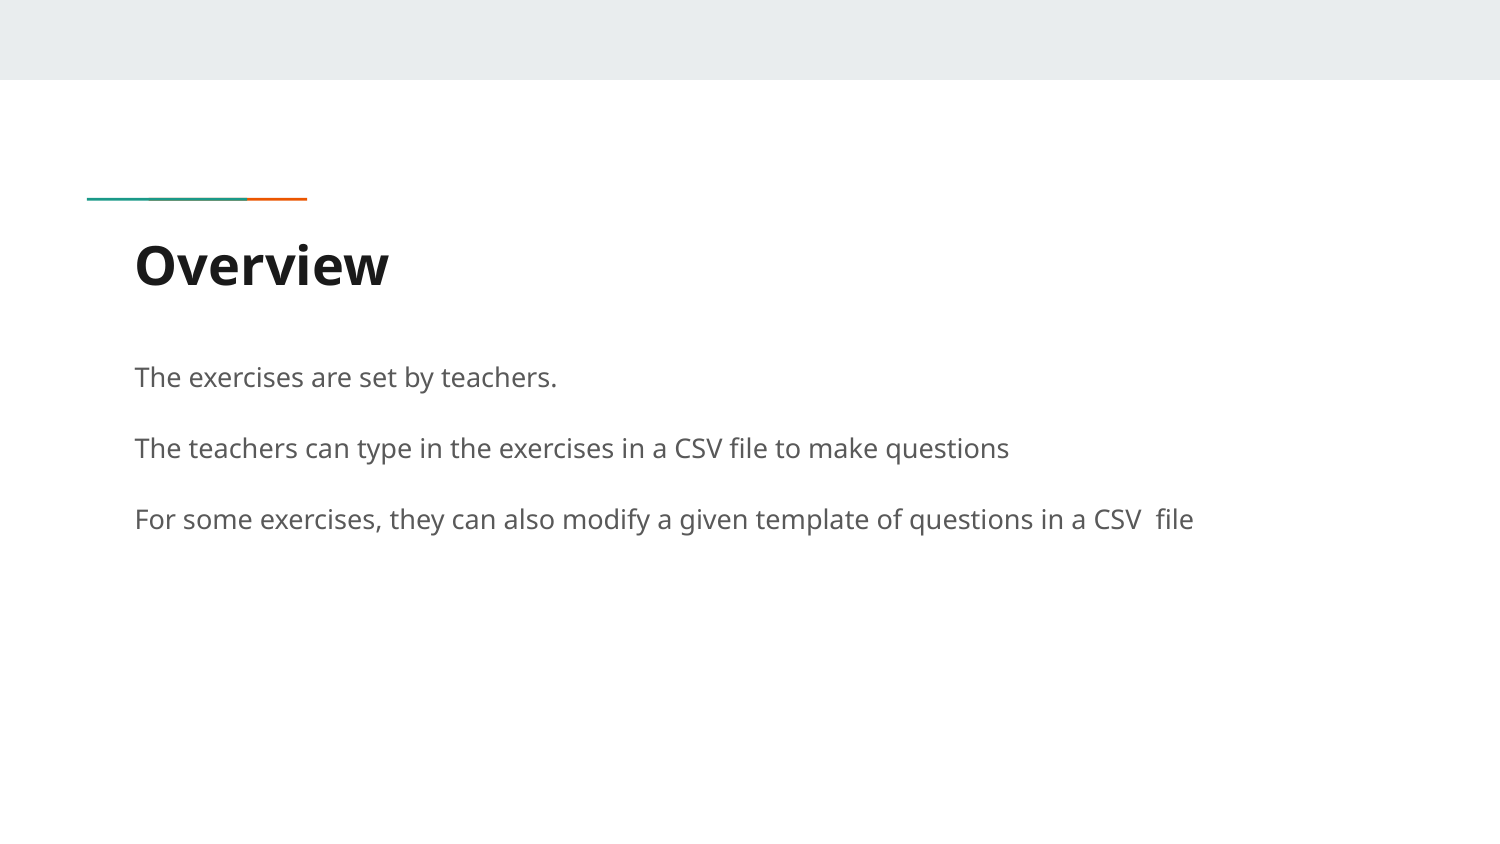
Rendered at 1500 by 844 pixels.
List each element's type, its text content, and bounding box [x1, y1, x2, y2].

title Overview [119, 216, 1381, 305]
list The exercises are set by teachers. The teachers can type in the exercises in a CSV file to make questions For some exercises, they can also modify a given template of questions in a CSV file [119, 341, 1381, 712]
